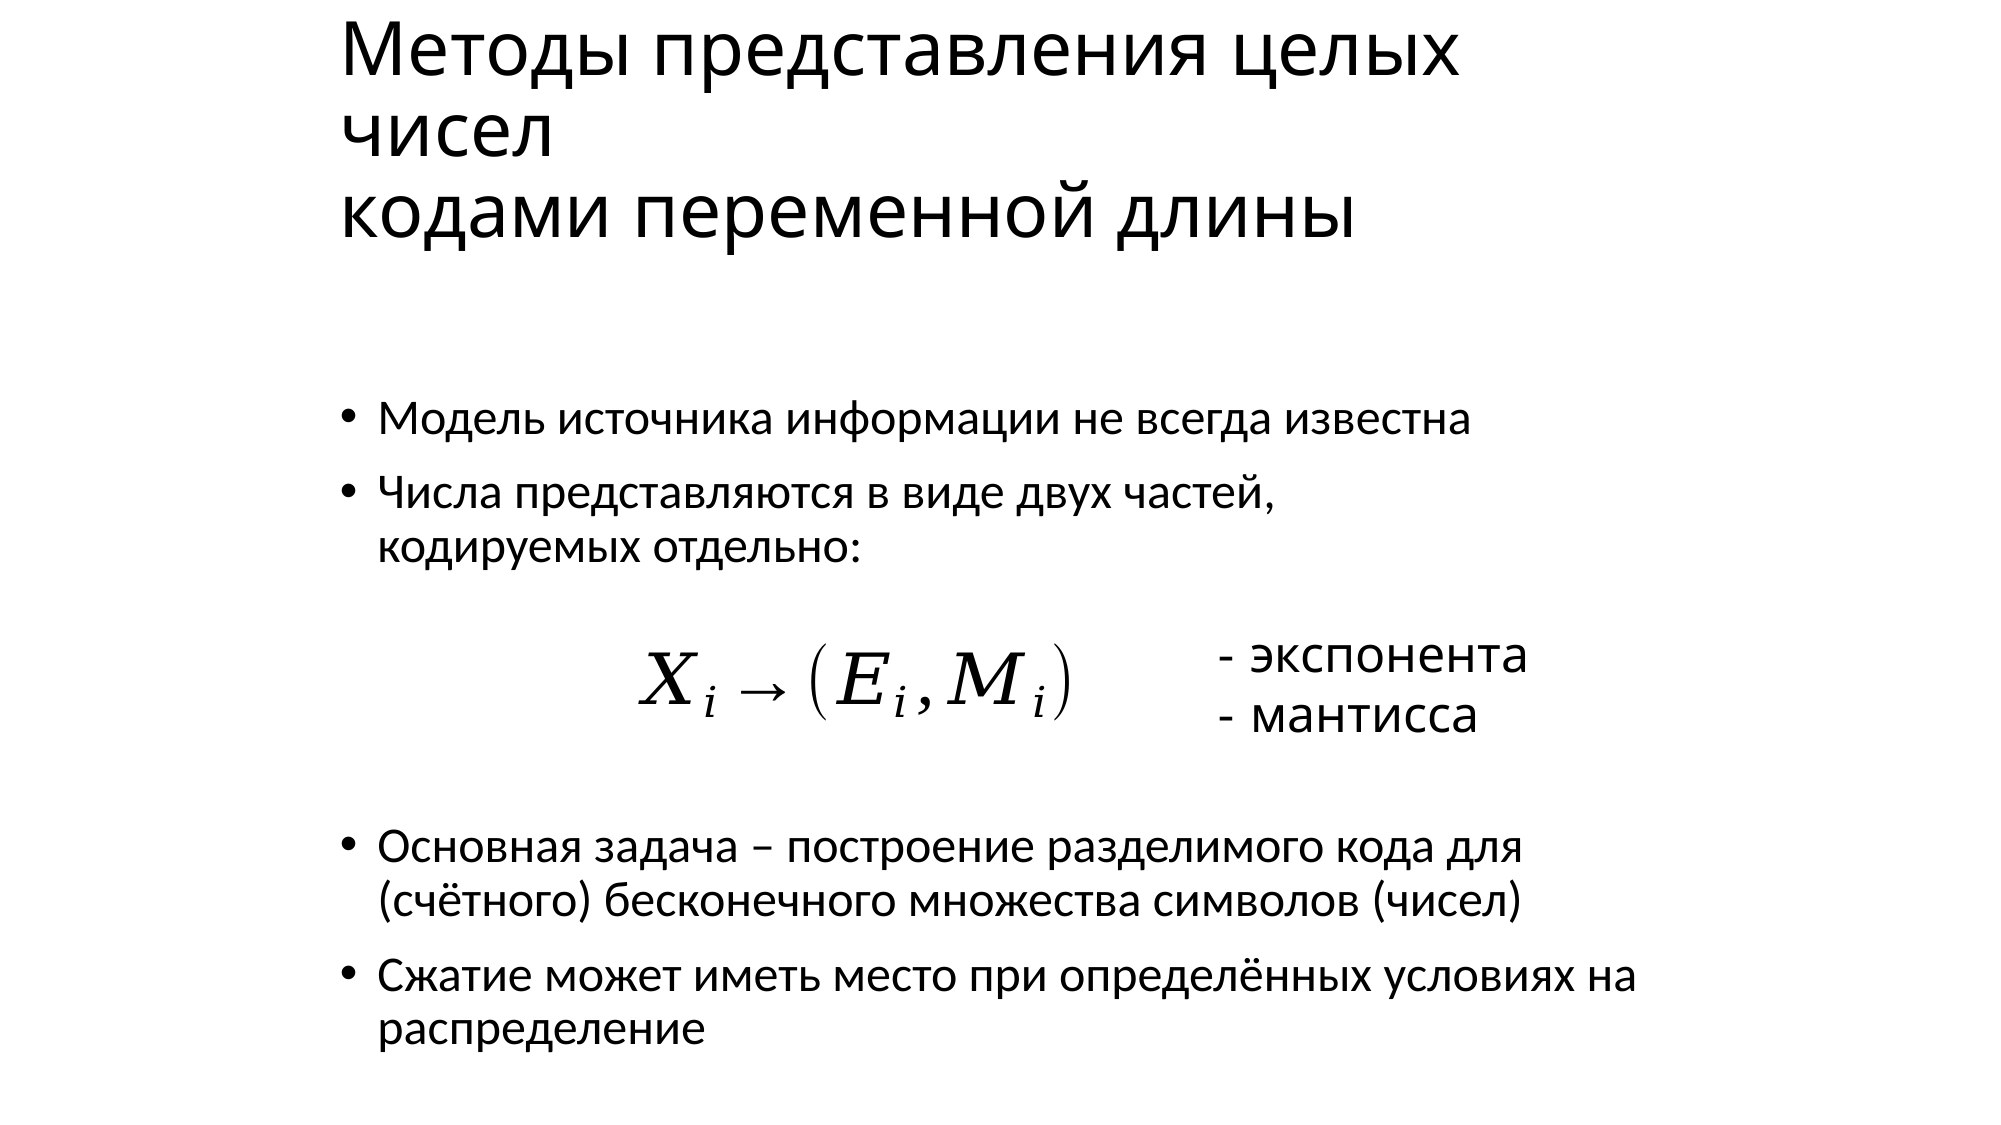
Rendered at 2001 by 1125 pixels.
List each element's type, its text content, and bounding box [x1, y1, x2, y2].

title Методы представления целых чисел кодами переменной длины [324, 38, 1675, 226]
list Модель источника информации не всегда известна Числа представляются в виде двух частей, кодируемых отдельно: Основная задача – построение разделимого кода для (счётного) бесконечного множества символов (чисел) Сжатие может иметь место при определённых условиях на распределение [324, 302, 1675, 1087]
